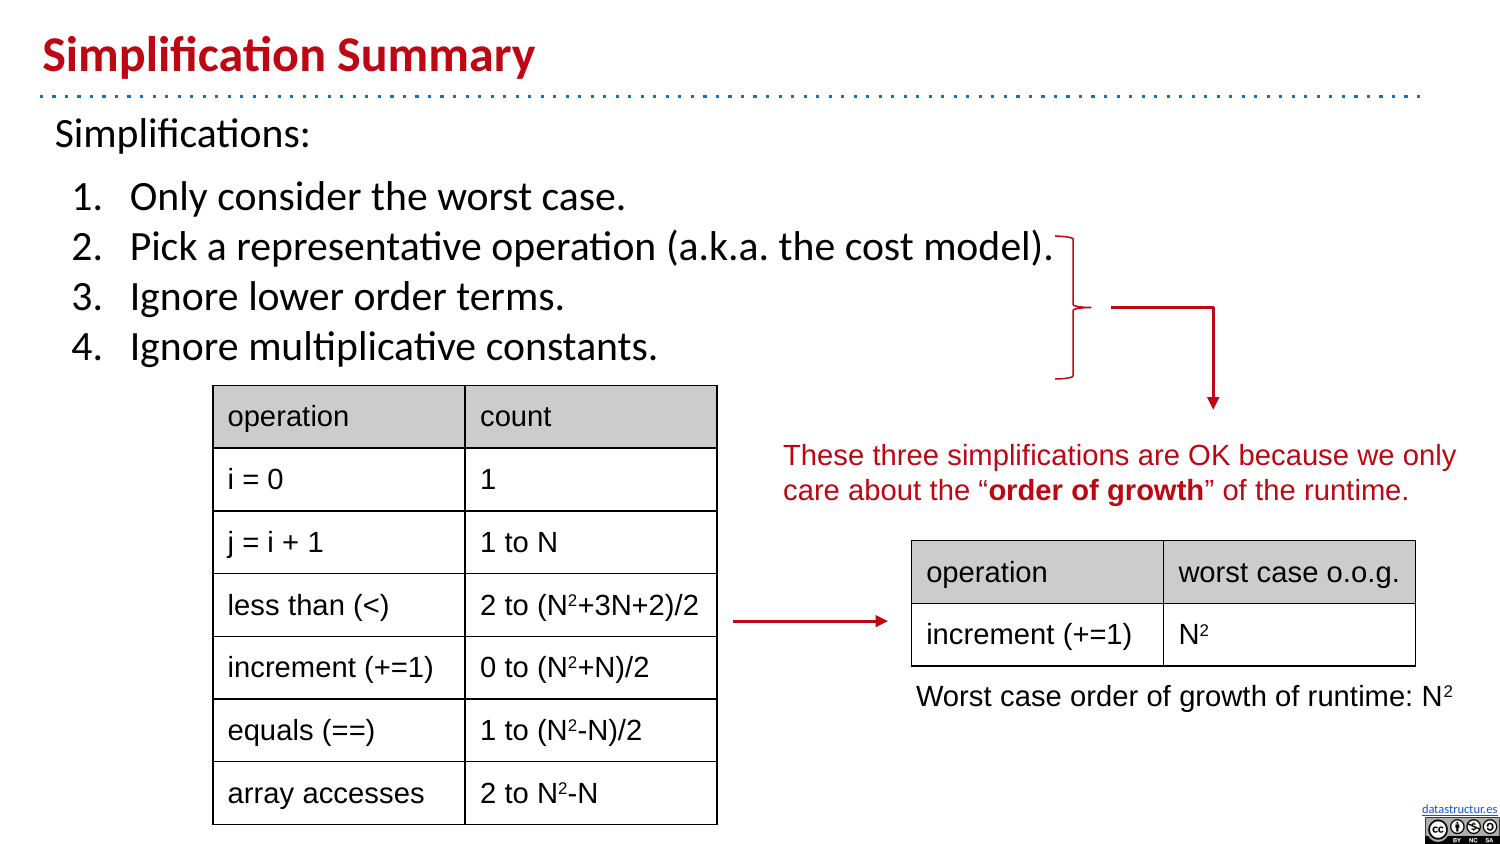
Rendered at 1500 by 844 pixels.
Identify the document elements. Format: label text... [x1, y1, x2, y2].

table_cell equals (==) [214, 700, 464, 761]
table_cell 2 to (N2+3N+2)/2 [466, 574, 716, 636]
table_cell less than (<) [214, 574, 464, 636]
text_box [1055, 236, 1091, 379]
list Simplifications: Only consider the worst case. Pick a representative operation (a.k.a. the cost model). Ignore lower order terms. Ignore multiplicative constants. [39, 91, 1425, 773]
title Simplification Summary [27, 15, 1500, 97]
table_cell 1 [466, 449, 716, 510]
table_header count [466, 386, 716, 447]
table_cell 2 to N2-N [466, 762, 716, 824]
picture [1425, 817, 1500, 844]
text_box These three simplifications are OK because we only care about the “order of growth” of the runtime. [768, 421, 1475, 515]
table_cell 0 to (N2+N)/2 [466, 637, 716, 698]
table_cell increment (+=1) [214, 637, 464, 698]
table_cell increment (+=1) [912, 604, 1163, 662]
table_cell i = 0 [214, 449, 464, 510]
text_box Worst case order of growth of runtime: N2 [901, 662, 1495, 713]
table_header operation [912, 541, 1163, 603]
table_header worst case o.o.g. [1164, 541, 1415, 603]
table_header operation [214, 386, 464, 447]
table_cell N2 [1164, 604, 1415, 662]
table_cell j = i + 1 [214, 512, 464, 573]
table_cell 1 to N [466, 512, 716, 573]
table_cell 1 to (N2-N)/2 [466, 700, 716, 761]
table_cell array accesses [214, 762, 464, 824]
